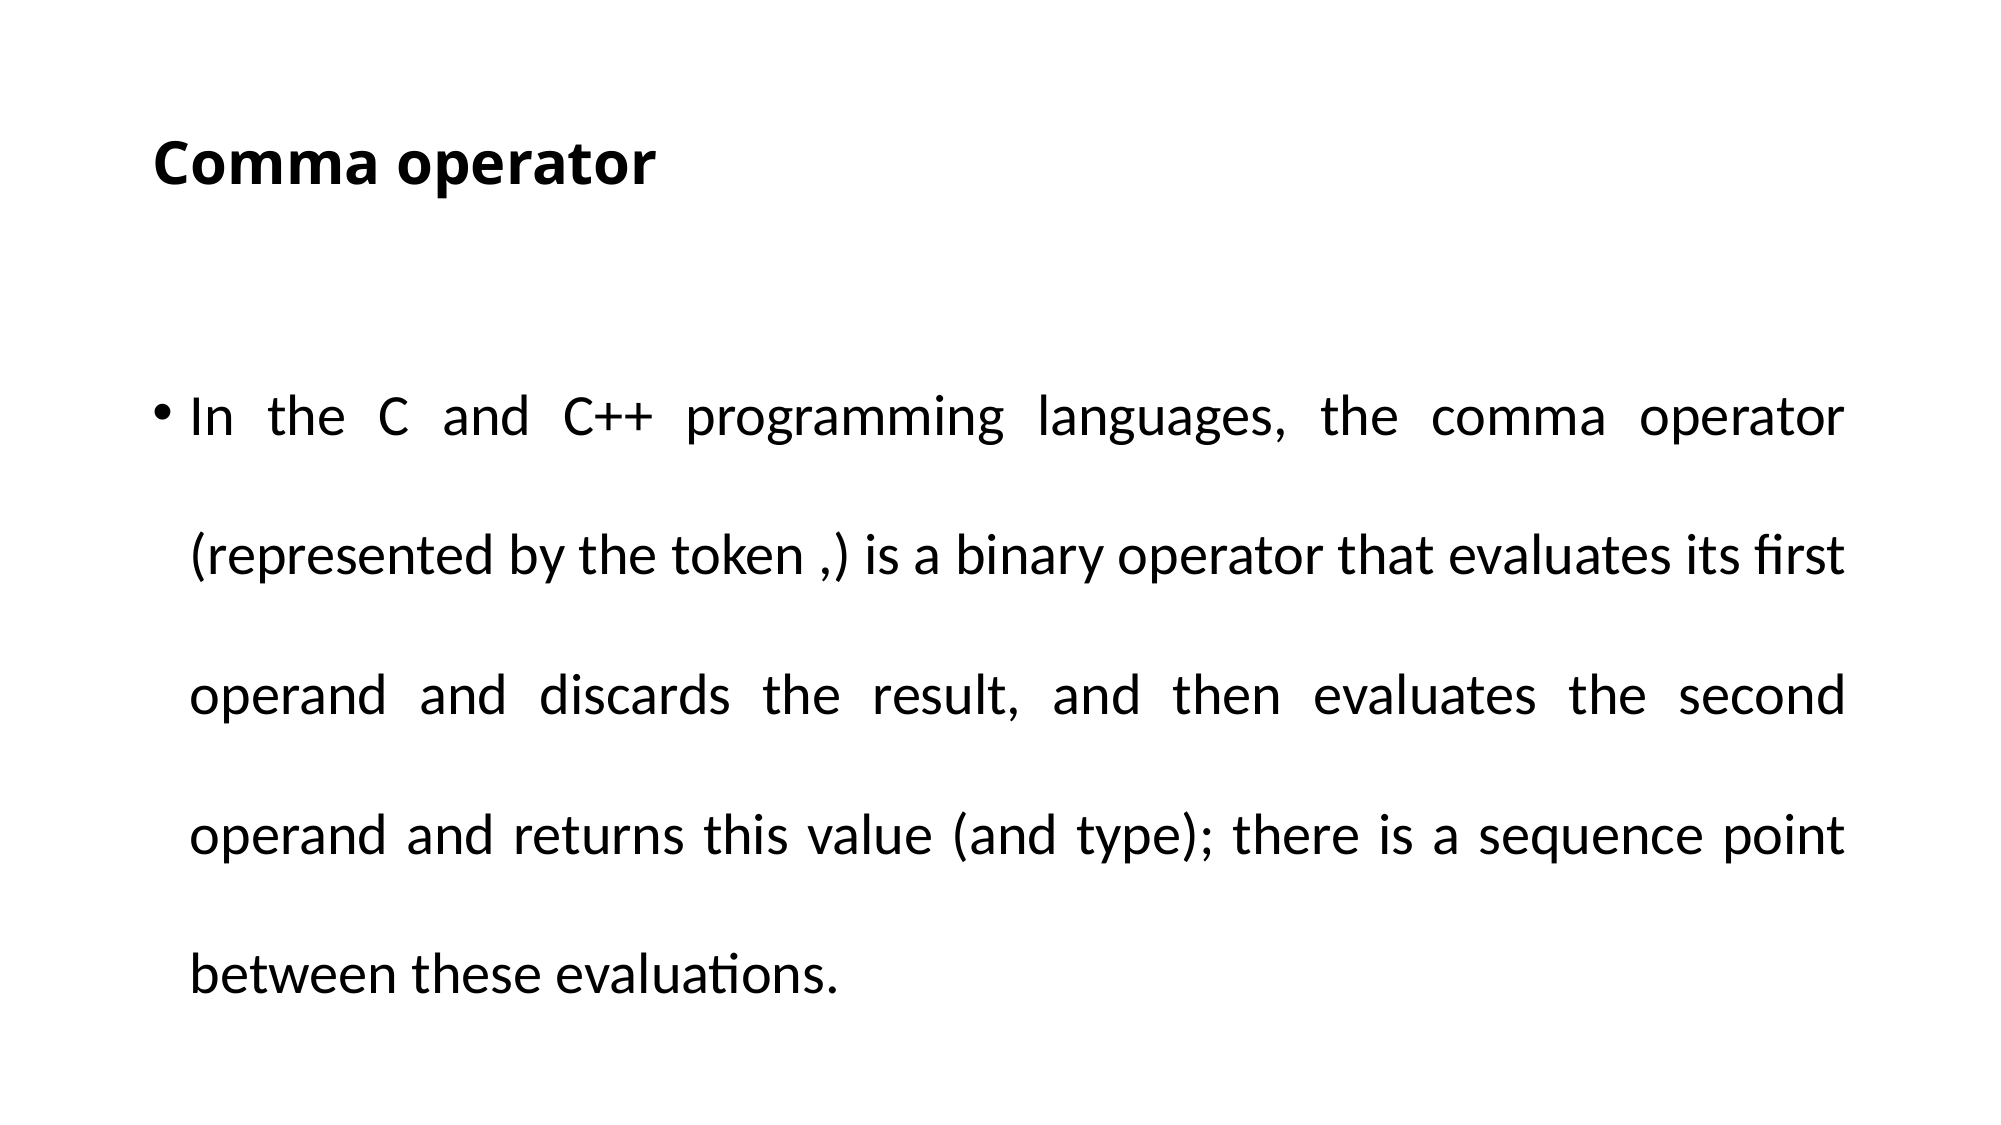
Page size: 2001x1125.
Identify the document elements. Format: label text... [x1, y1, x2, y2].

list In the C and C++ programming languages, the comma operator (represented by the token ,) is a binary operator that evaluates its first operand and discards the result, and then evaluates the second operand and returns this value (and type); there is a sequence point between these evaluations. [137, 299, 1863, 1014]
title Comma operator [137, 59, 1863, 278]
